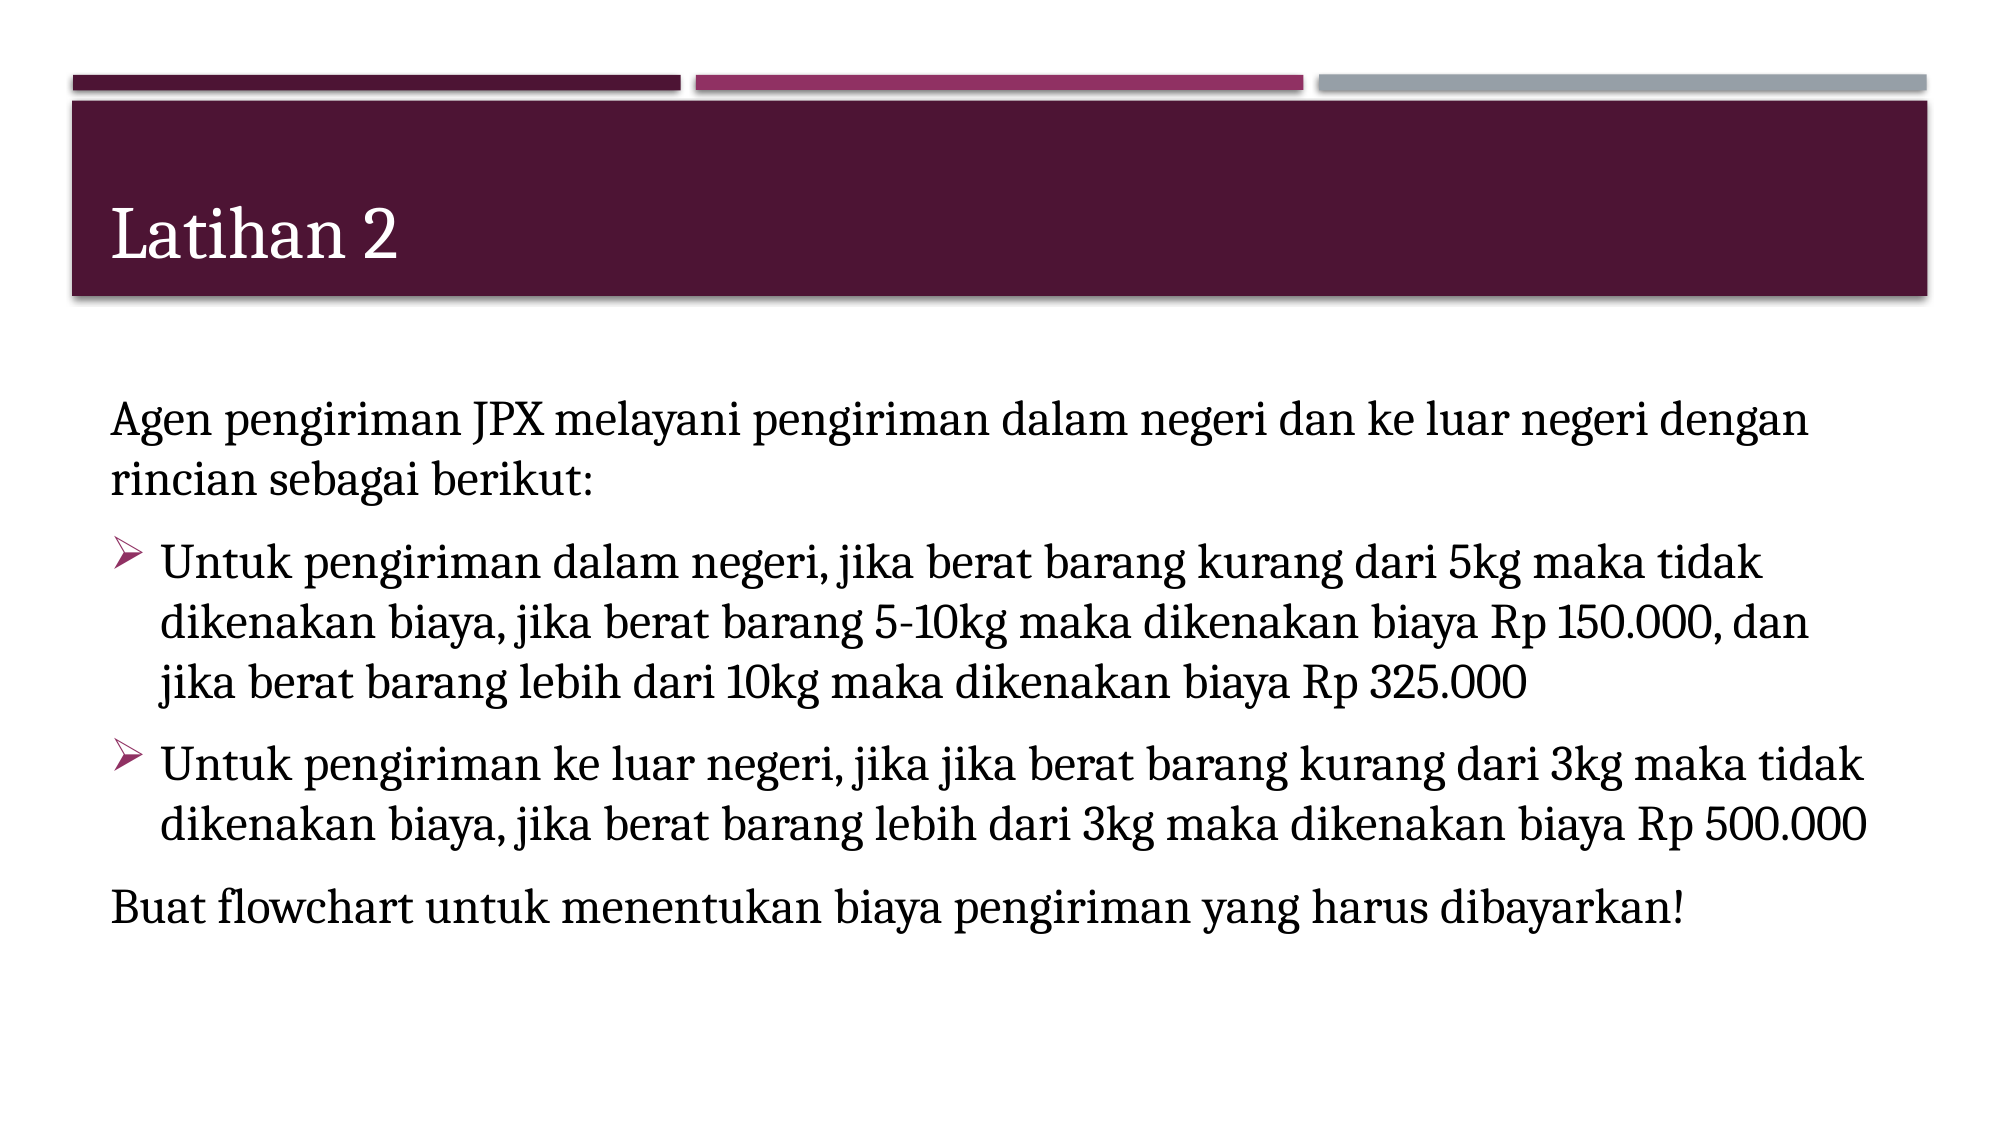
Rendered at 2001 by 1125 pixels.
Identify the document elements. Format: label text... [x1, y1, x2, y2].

list Agen pengiriman JPX melayani pengiriman dalam negeri dan ke luar negeri dengan rincian sebagai berikut: Untuk pengiriman dalam negeri, jika berat barang kurang dari 5kg maka tidak dikenakan biaya, jika berat barang 5-10kg maka dikenakan biaya Rp 150.000, dan jika berat barang lebih dari 10kg maka dikenakan biaya Rp 325.000 Untuk pengiriman ke luar negeri, jika jika berat barang kurang dari 3kg maka tidak dikenakan biaya, jika berat barang lebih dari 3kg maka dikenakan biaya Rp 500.000 Buat flowchart untuk menentukan biaya pengiriman yang harus dibayarkan! [95, 357, 1905, 962]
title Latihan 2 [95, 115, 1905, 282]
